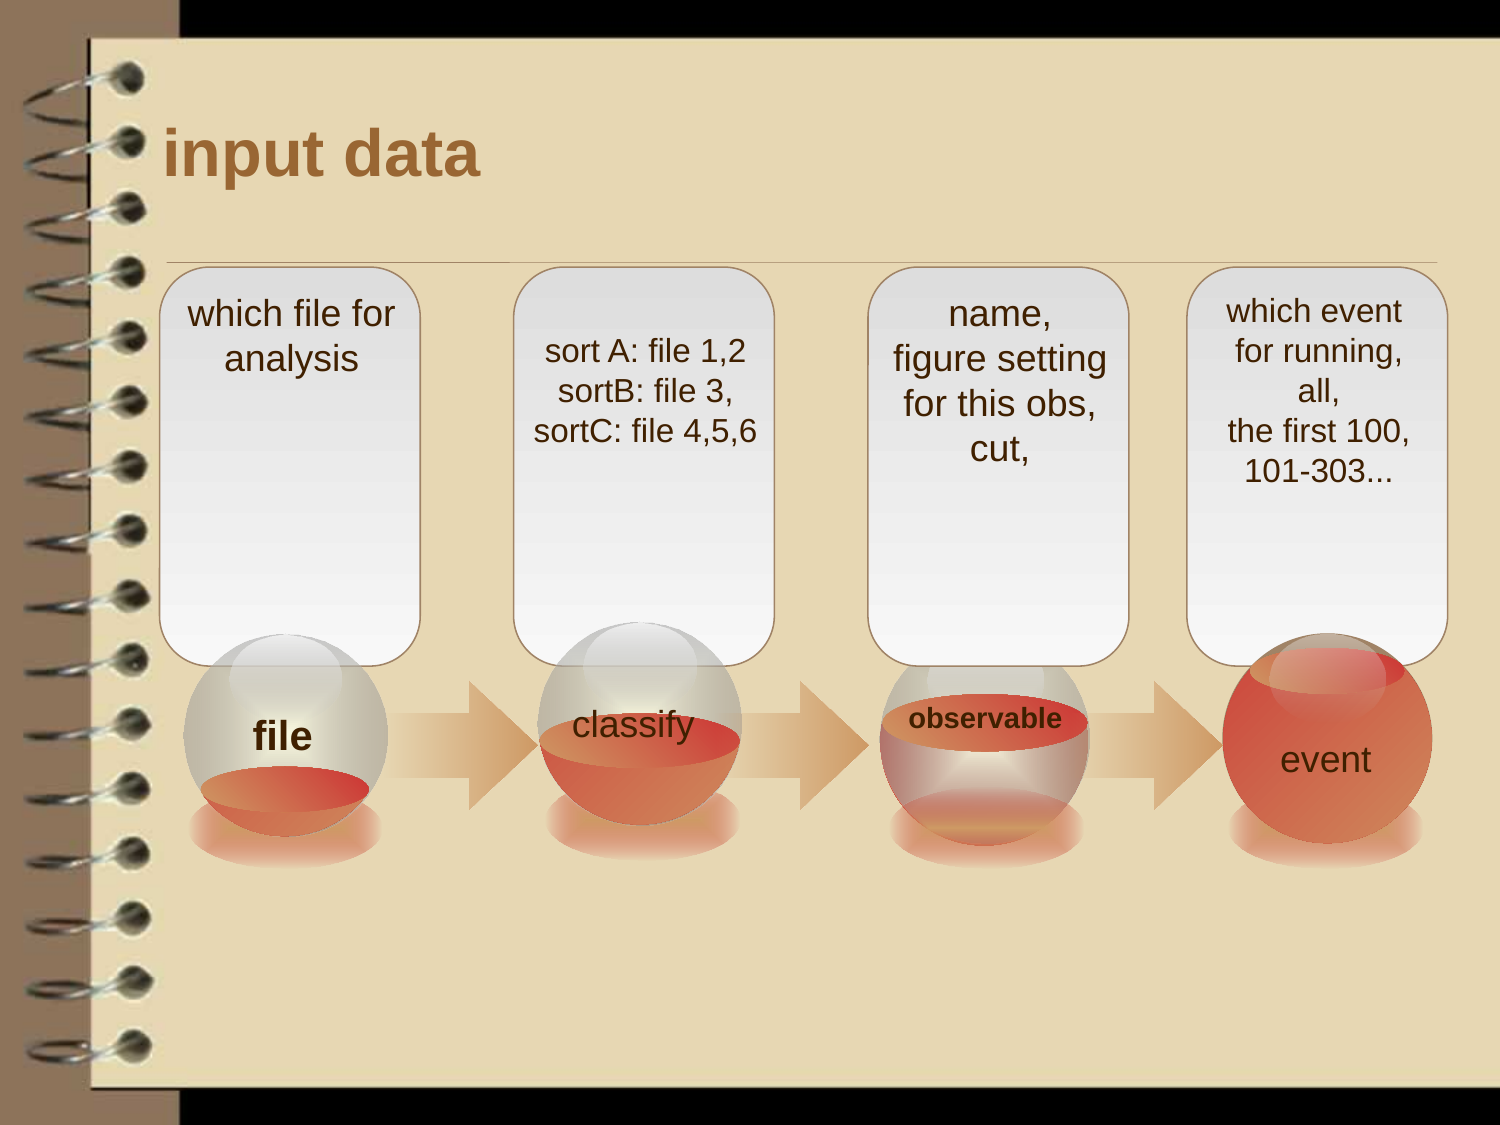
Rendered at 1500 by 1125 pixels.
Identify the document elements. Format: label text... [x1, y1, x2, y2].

text_box name, figure setting for this obs, cut, [867, 267, 1129, 663]
title input data [147, 66, 1426, 234]
text_box sort A: file 1,2 sortB: file 3, sortC: file 4,5,6 [513, 267, 775, 662]
text_box [1096, 680, 1217, 810]
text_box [879, 632, 1092, 869]
text_box which file for analysis [159, 267, 421, 662]
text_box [182, 632, 388, 869]
text_box [392, 680, 532, 810]
picture [0, 0, 1500, 1125]
text_box [746, 680, 869, 810]
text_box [1222, 632, 1433, 869]
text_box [537, 621, 742, 861]
text_box which event for running, all, the first 100, 101-303... [1186, 267, 1448, 662]
